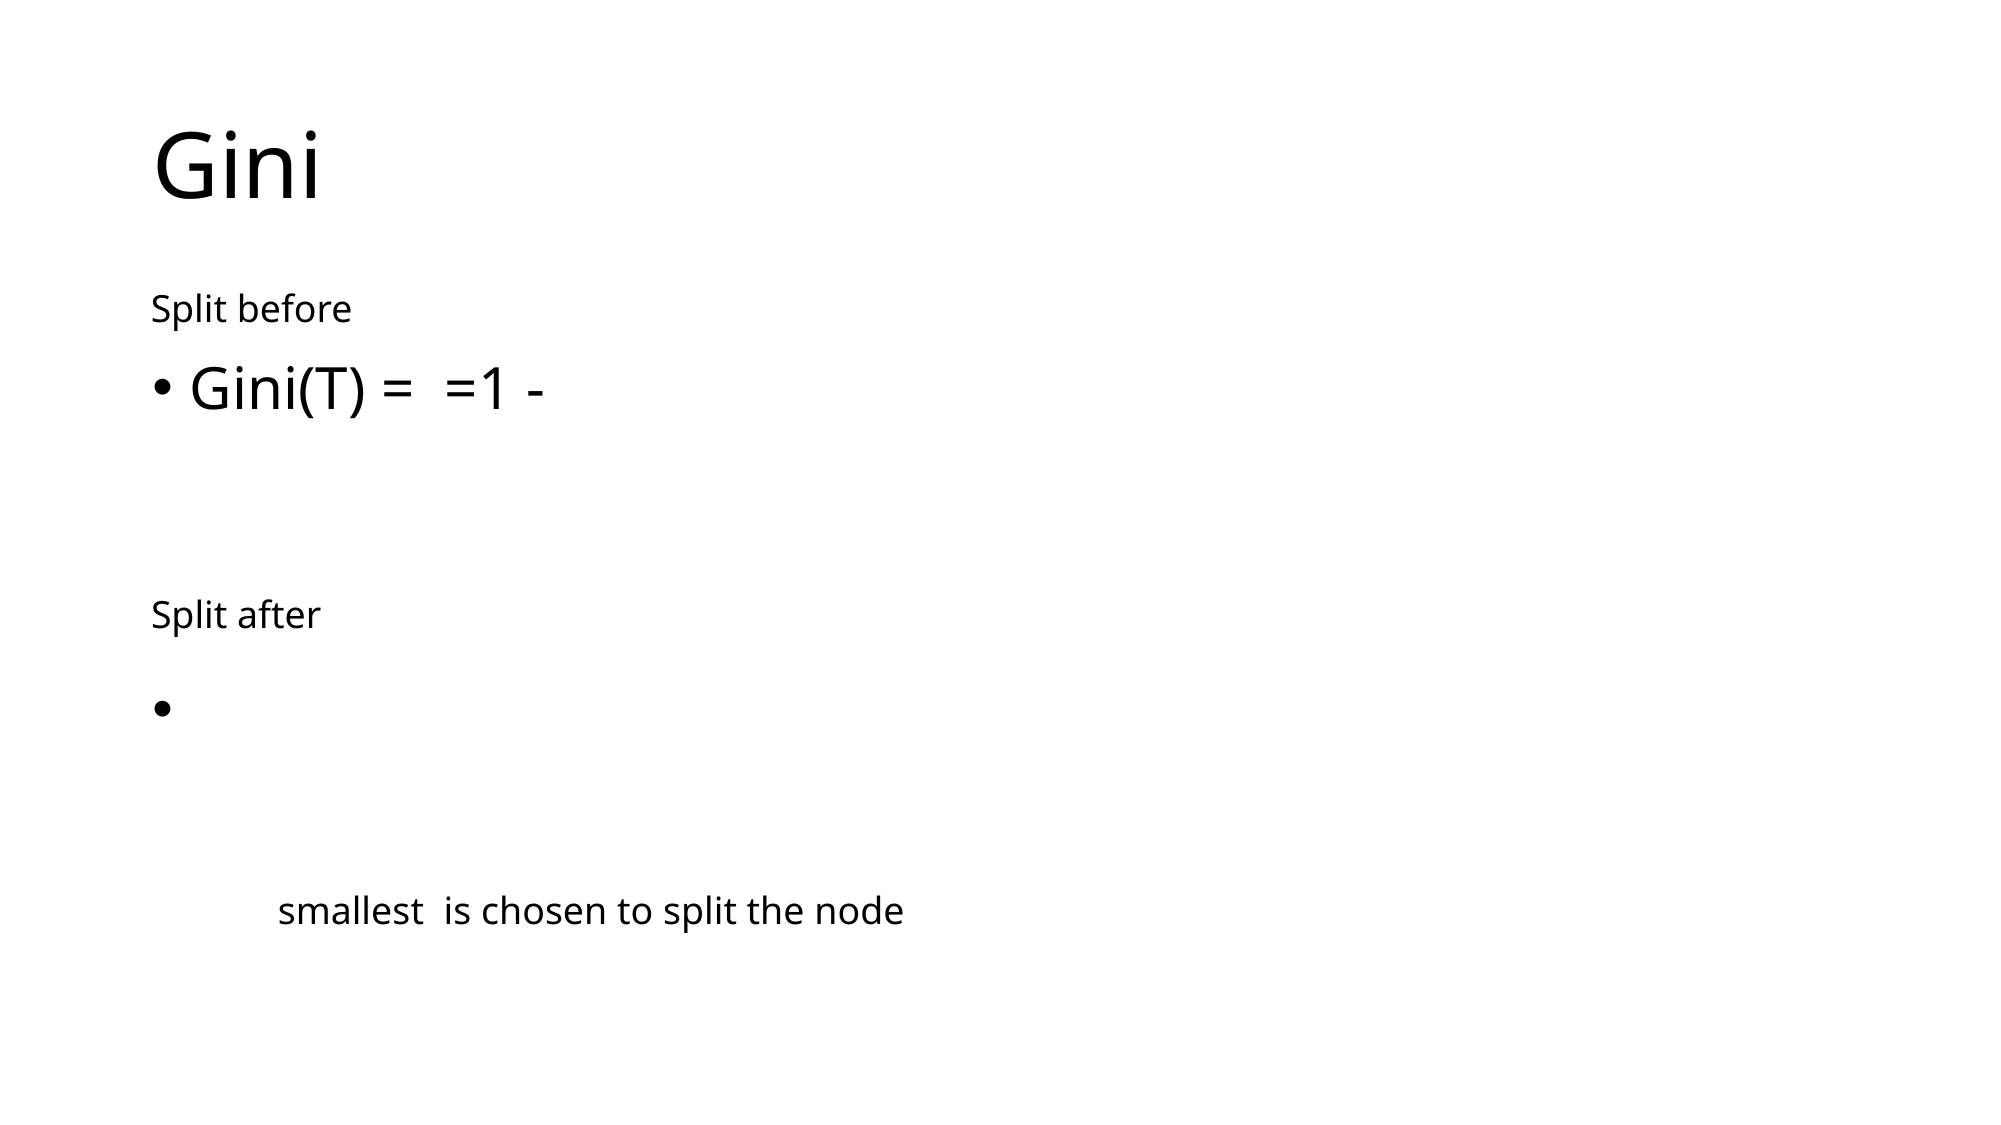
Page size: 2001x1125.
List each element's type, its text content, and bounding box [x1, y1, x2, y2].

text_box Split before [136, 277, 368, 337]
text_box Split after [136, 583, 337, 644]
title Gini [137, 59, 1863, 278]
